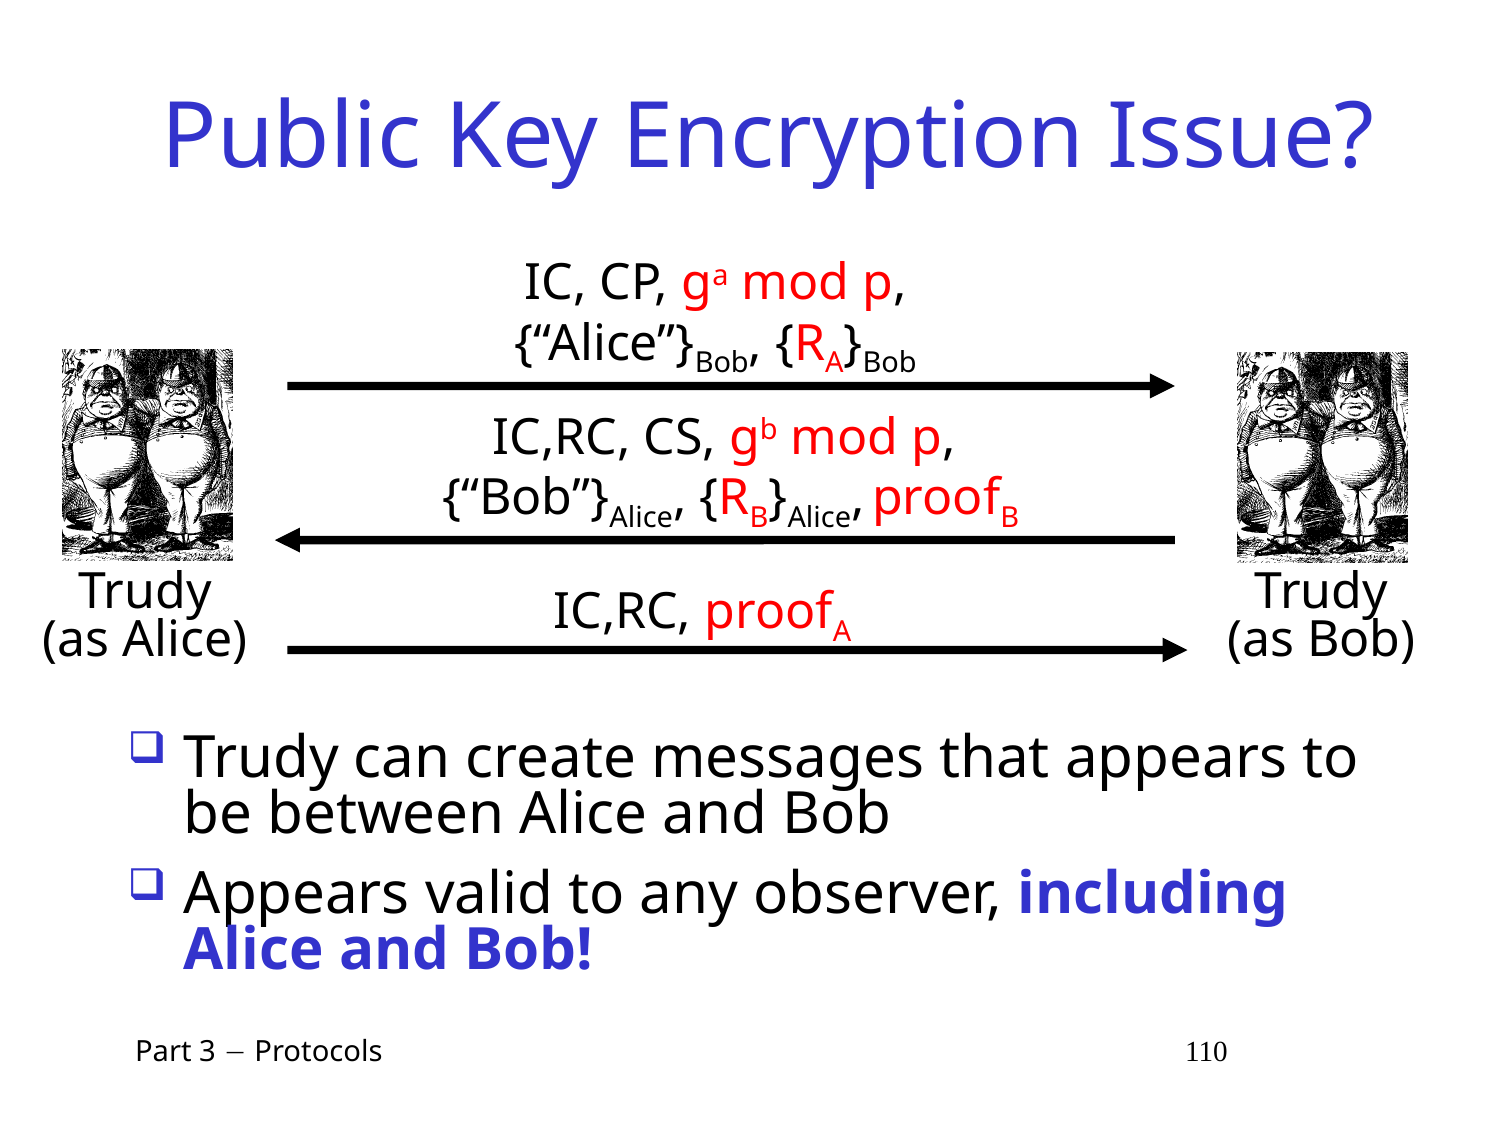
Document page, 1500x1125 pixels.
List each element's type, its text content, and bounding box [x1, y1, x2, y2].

title Public Key Encryption Issue? [112, 37, 1426, 226]
text_box IC, CP, ga mod p, {“Alice”}Bob, {RA}Bob [499, 242, 932, 386]
picture [1237, 351, 1409, 563]
text_box [867, 643, 1188, 657]
text_box Trudy (as Bob) [1212, 562, 1431, 674]
text_box IC,RC, proofA [538, 571, 867, 655]
list Trudy can create messages that appears to be between Alice and Bob Appears valid to any observer, including Alice and Bob! [112, 724, 1388, 1001]
text_box Trudy (as Alice) [27, 562, 263, 674]
footer Part 3  Protocols 110 [112, 1024, 1401, 1101]
picture [62, 349, 234, 561]
text_box IC,RC, CS, gb mod p, {“Bob”}Alice, {RB}Alice, proofB [427, 397, 1035, 541]
text_box [274, 533, 427, 547]
text_box [287, 379, 1175, 393]
